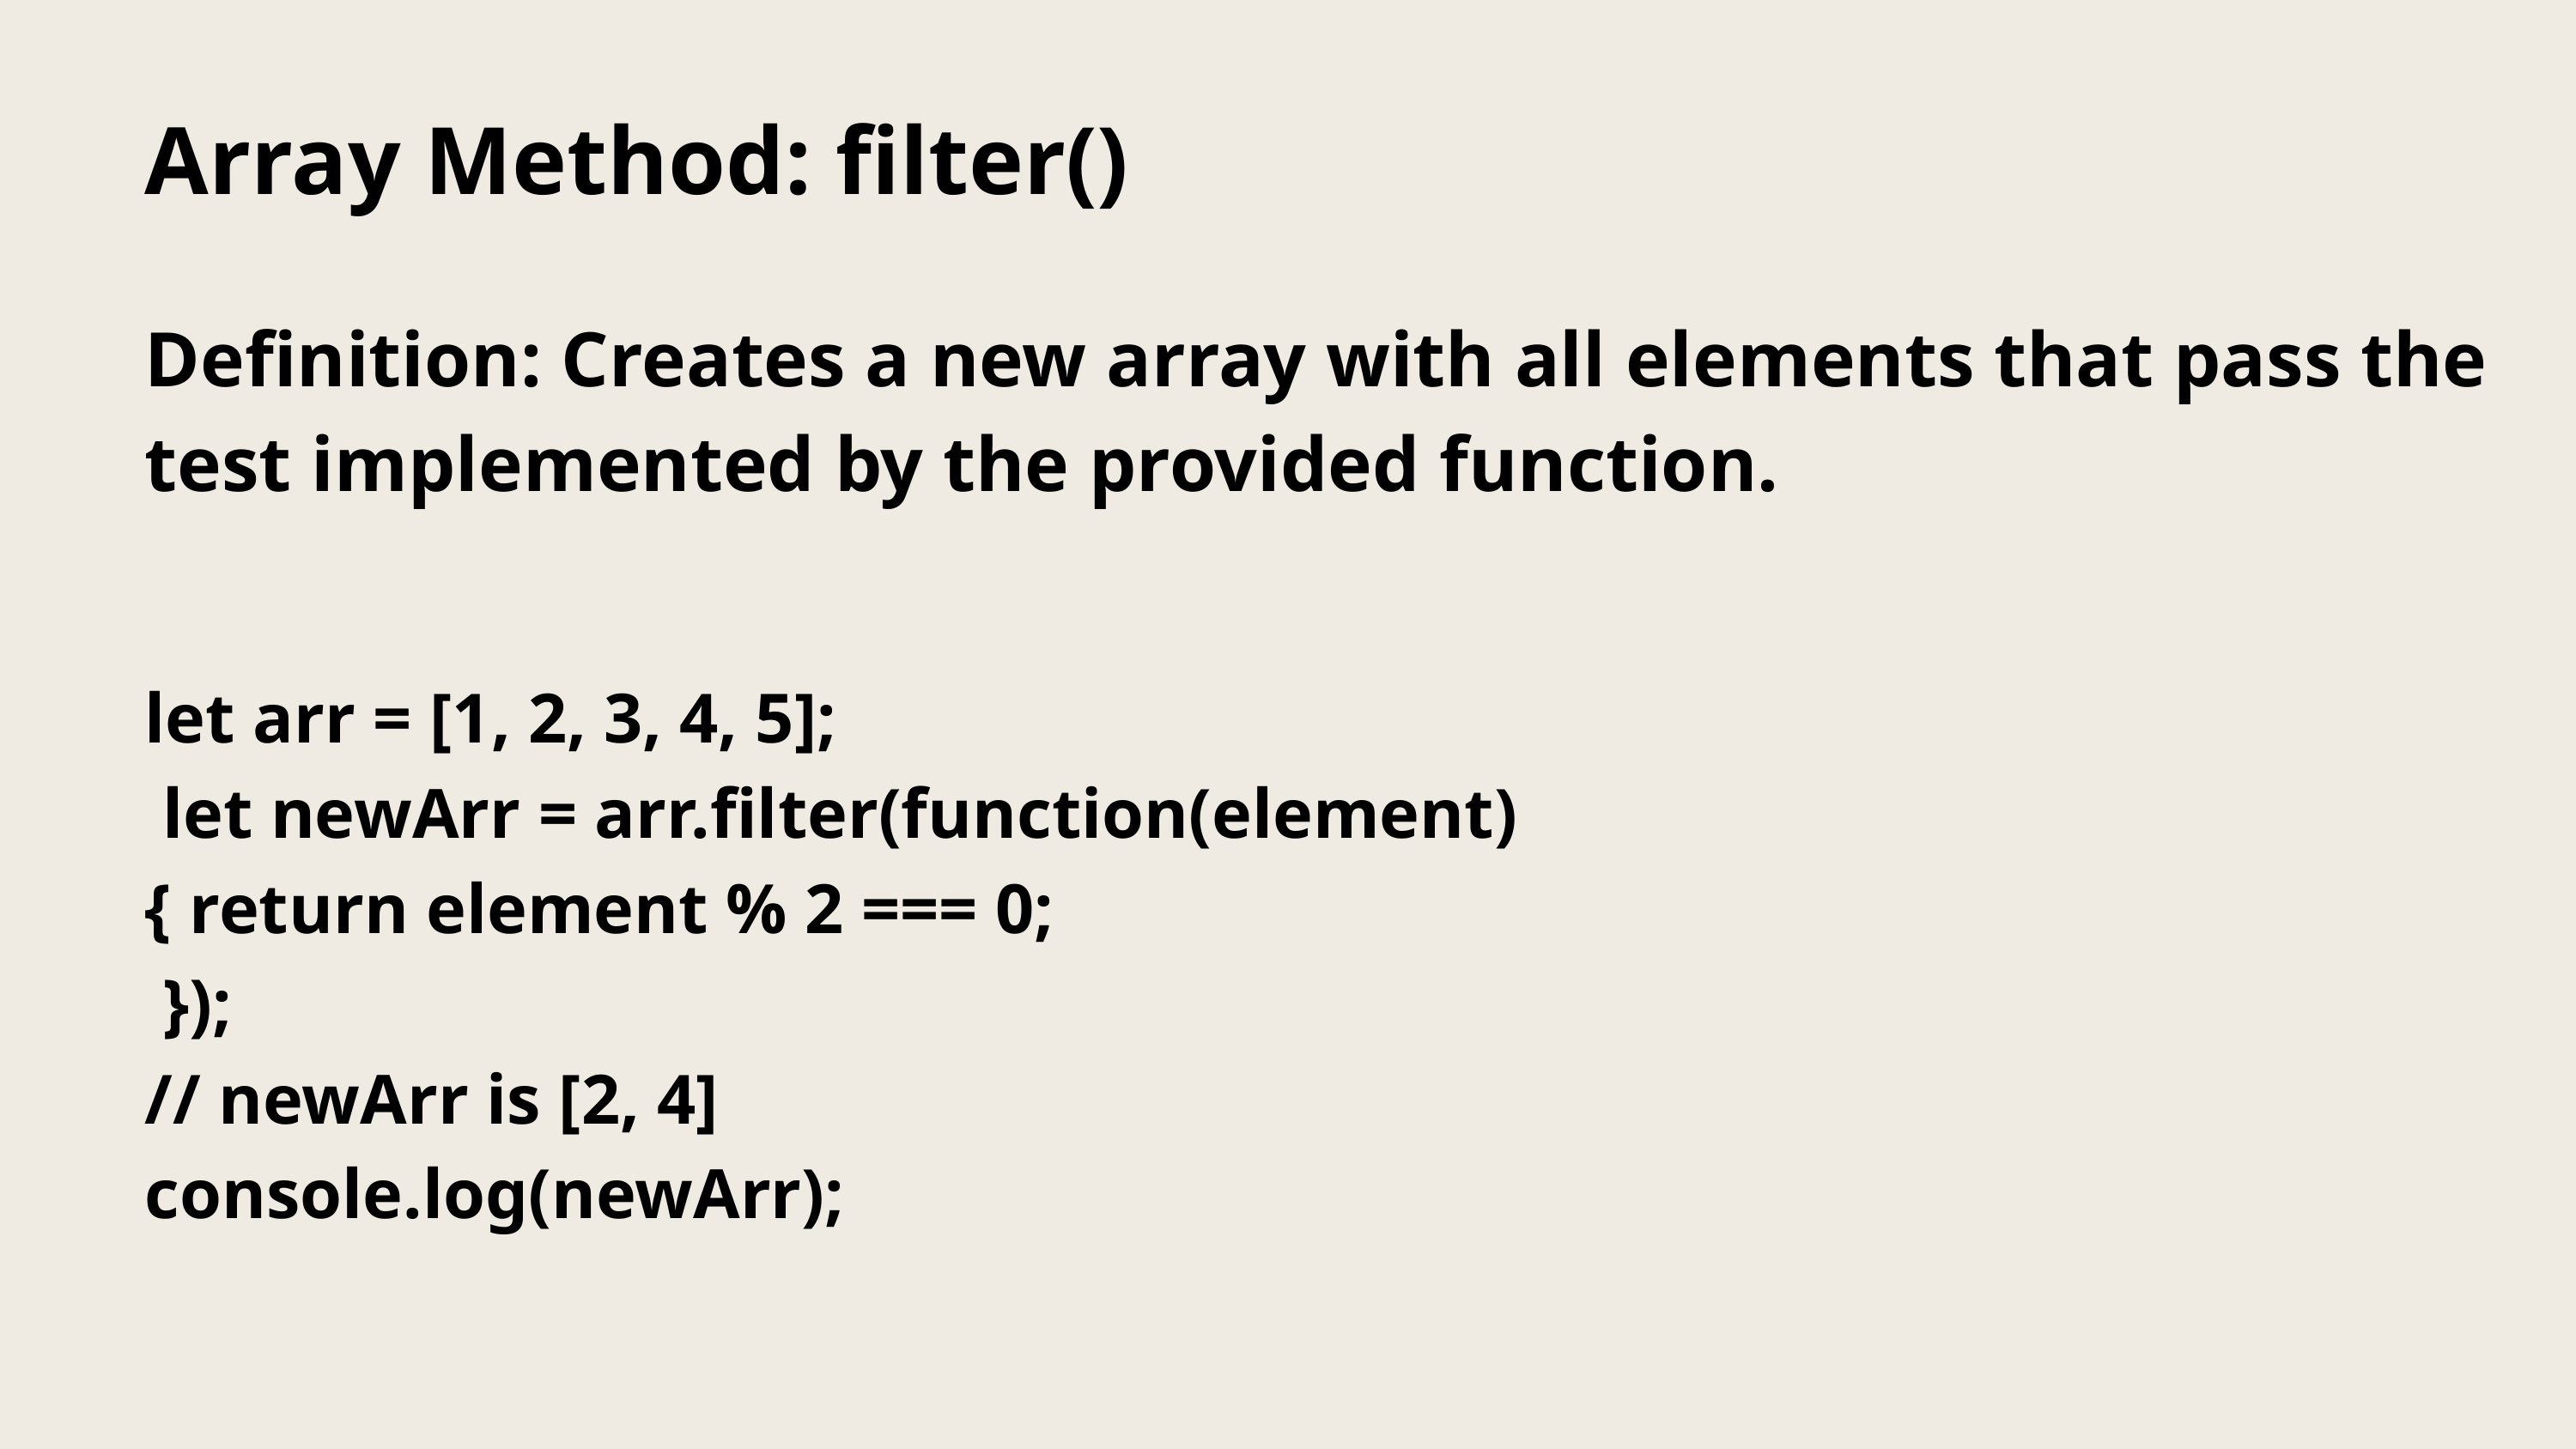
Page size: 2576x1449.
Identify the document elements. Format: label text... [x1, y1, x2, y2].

text_box Array Method: filter() [144, 82, 2461, 213]
text_box let arr = [1, 2, 3, 4, 5]; let newArr = arr.filter(function(element) { return element % 2 === 0; }); // newArr is [2, 4] console.log(newArr); [144, 661, 1696, 1233]
text_box Definition: Creates a new array with all elements that pass the test implemented by the provided function. [144, 296, 2523, 506]
